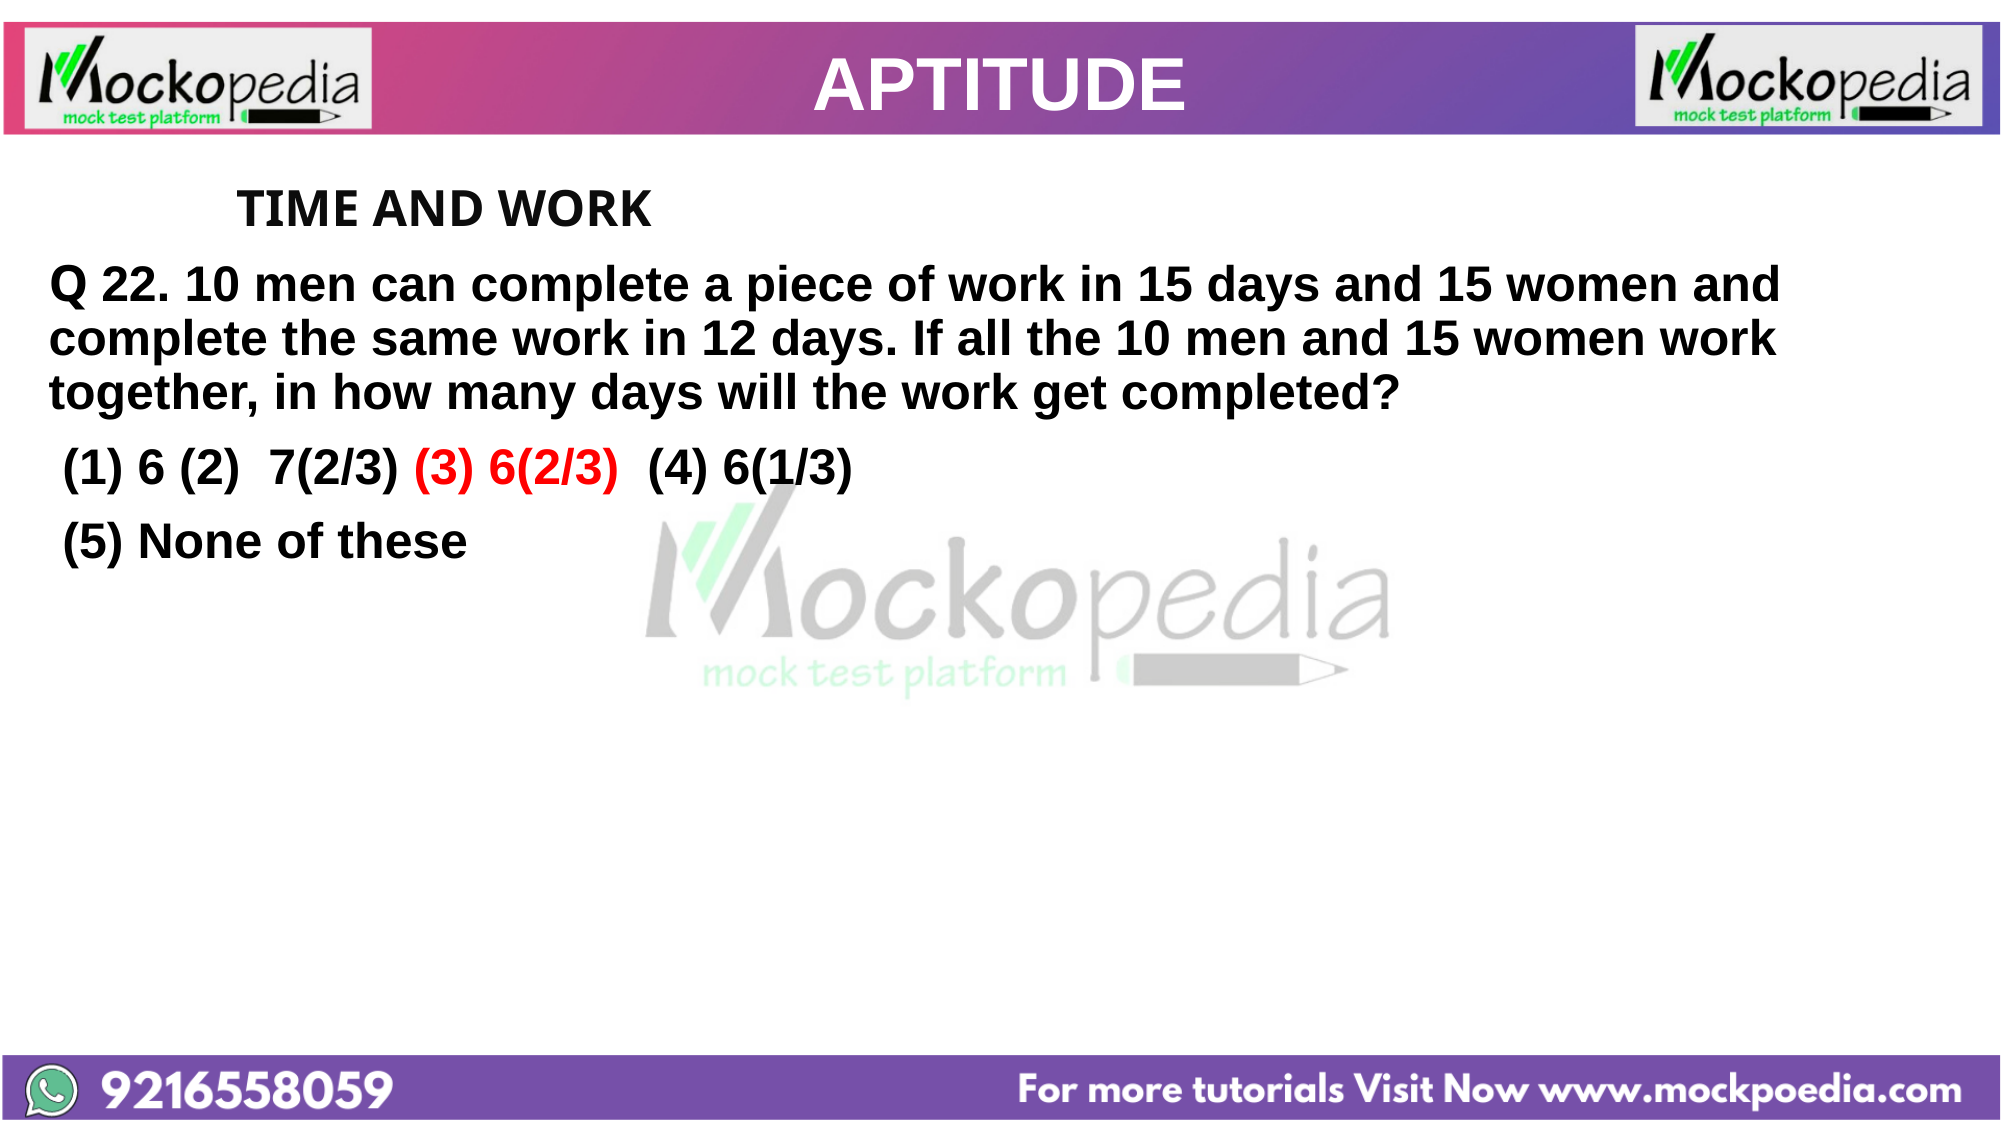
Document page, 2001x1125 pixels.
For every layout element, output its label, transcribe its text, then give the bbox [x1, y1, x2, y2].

list TIME AND WORK Q 22. 10 men can complete a piece of work in 15 days and 15 women and complete the same work in 12 days. If all the 10 men and 15 women work together, in how many days will the work get completed? (1) 6 (2) 7(2/3) (3) 6(2/3) (4) 6(1/3) (5) None of these [33, 175, 1959, 1053]
title APTITUDE [41, 31, 1959, 142]
picture [0, 0, 2001, 1125]
